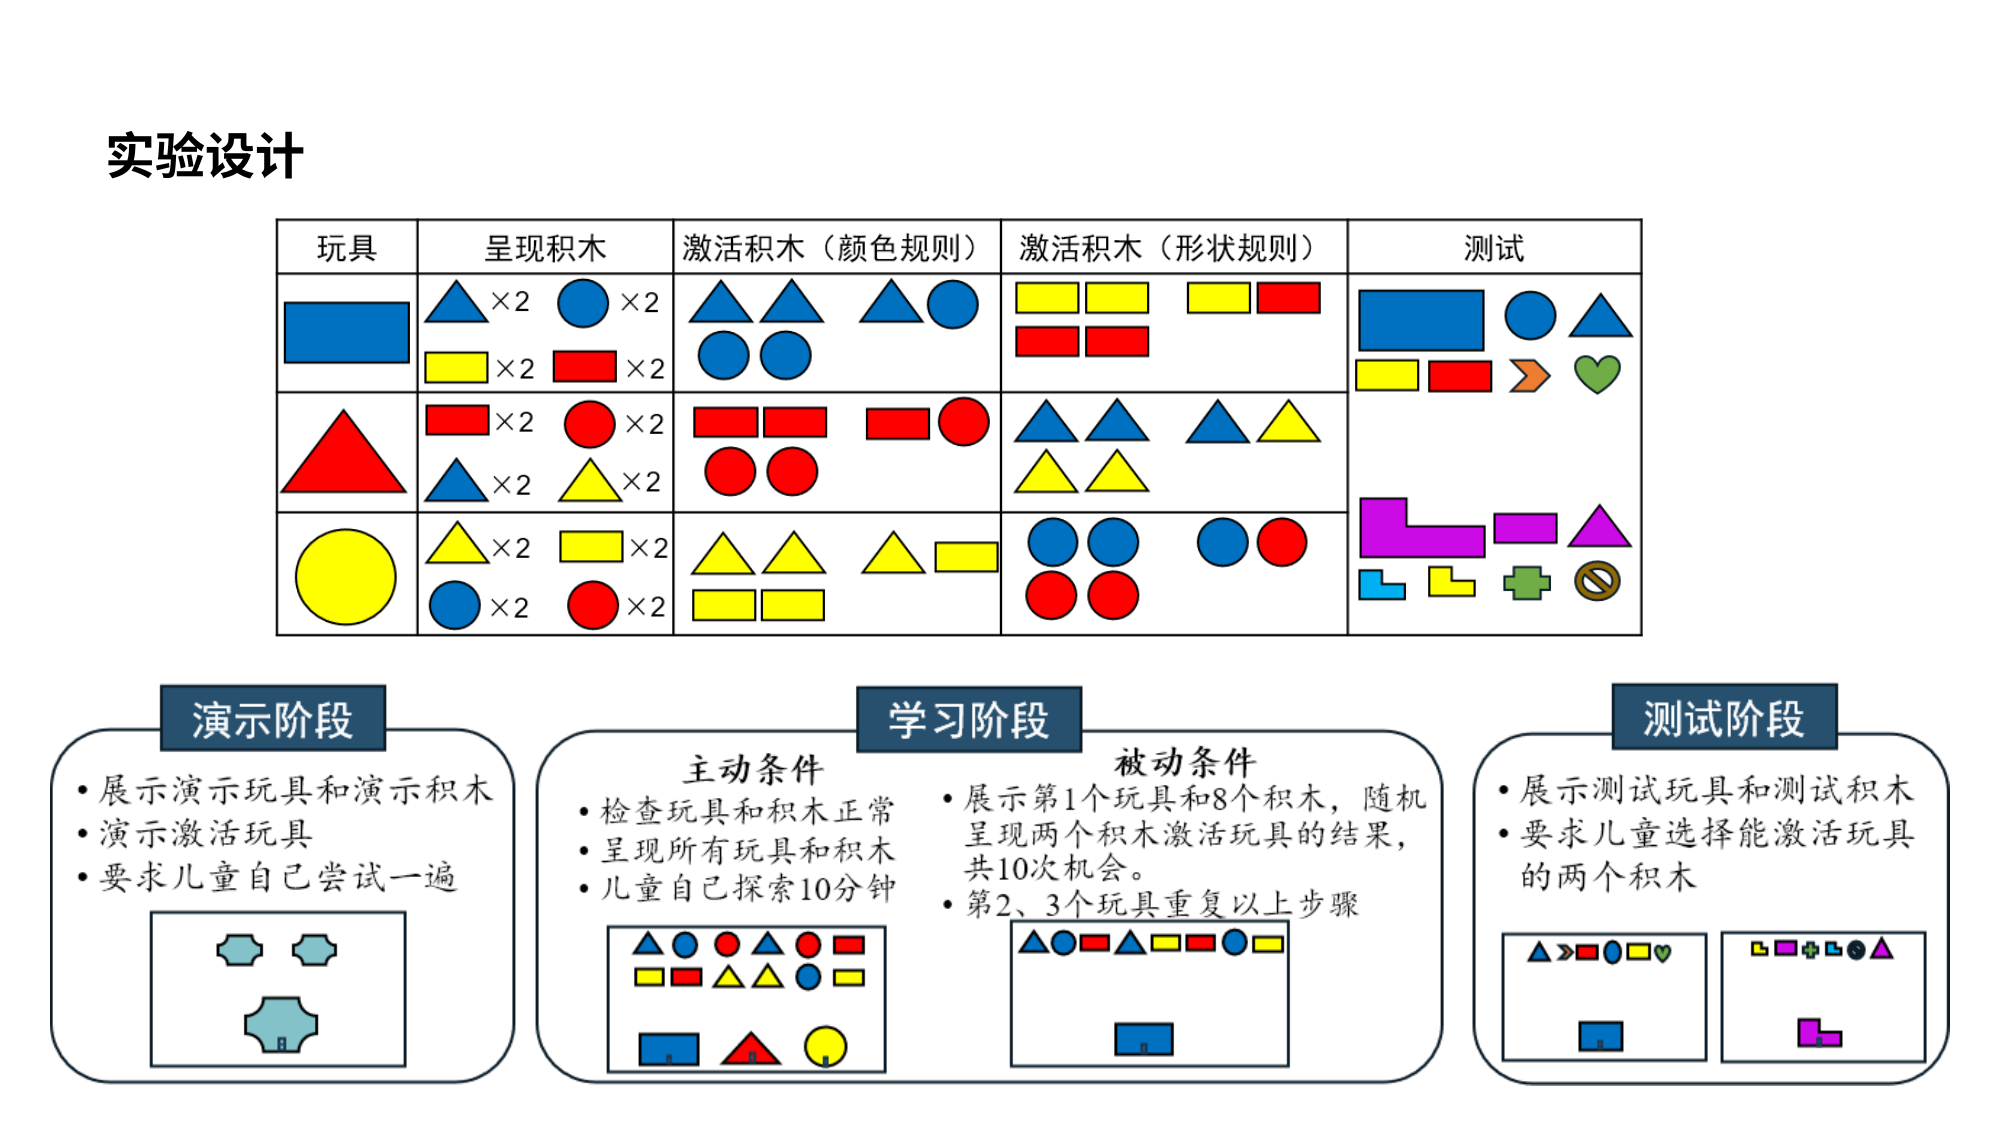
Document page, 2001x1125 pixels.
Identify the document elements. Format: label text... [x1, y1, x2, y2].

text_box 实验设计 [90, 116, 325, 192]
picture [275, 217, 1644, 642]
picture [49, 678, 1950, 1086]
